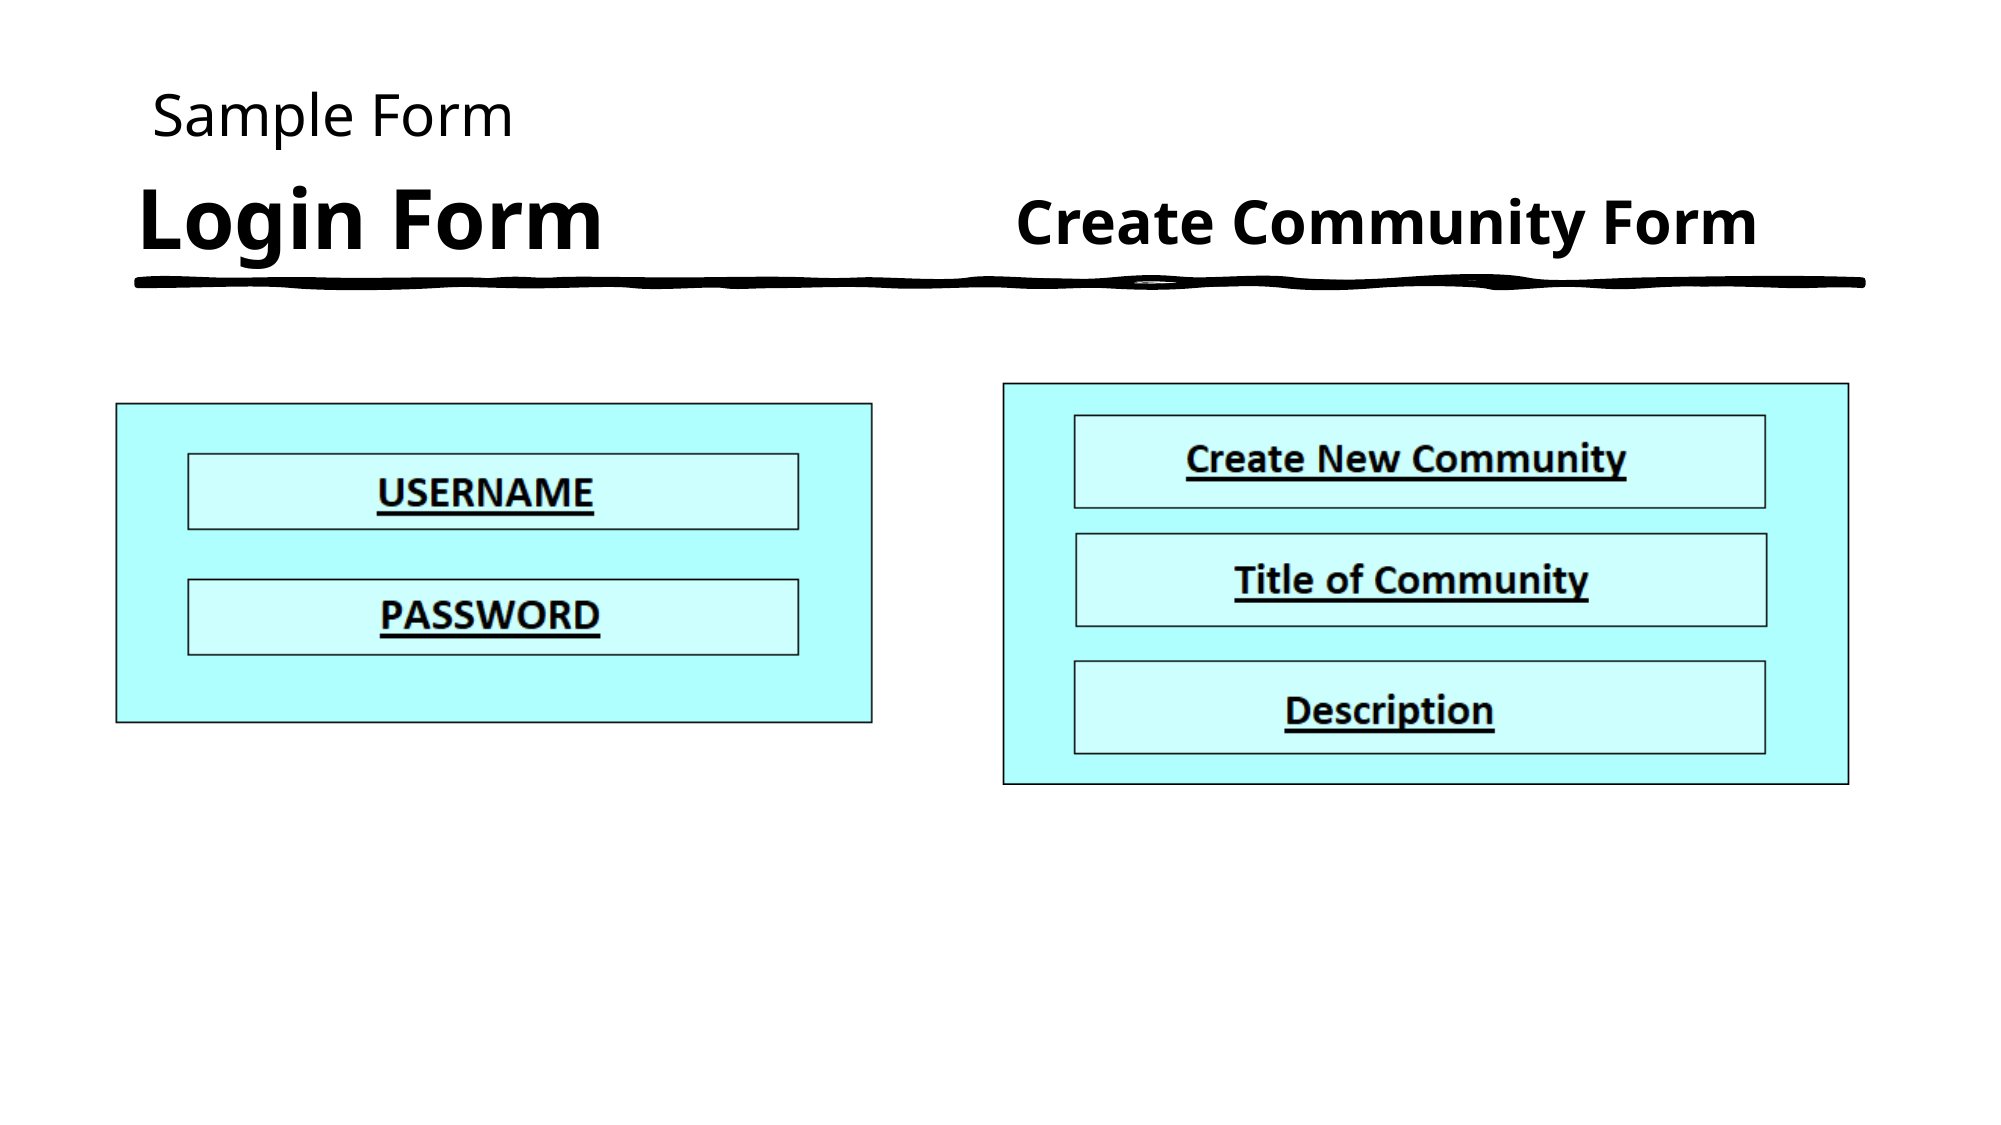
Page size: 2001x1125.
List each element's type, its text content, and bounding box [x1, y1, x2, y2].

title Sample Form [137, 59, 1863, 167]
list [1000, 380, 1851, 785]
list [108, 400, 876, 725]
list Login Form [121, 138, 968, 274]
list Create Community Form [1000, 129, 1851, 265]
